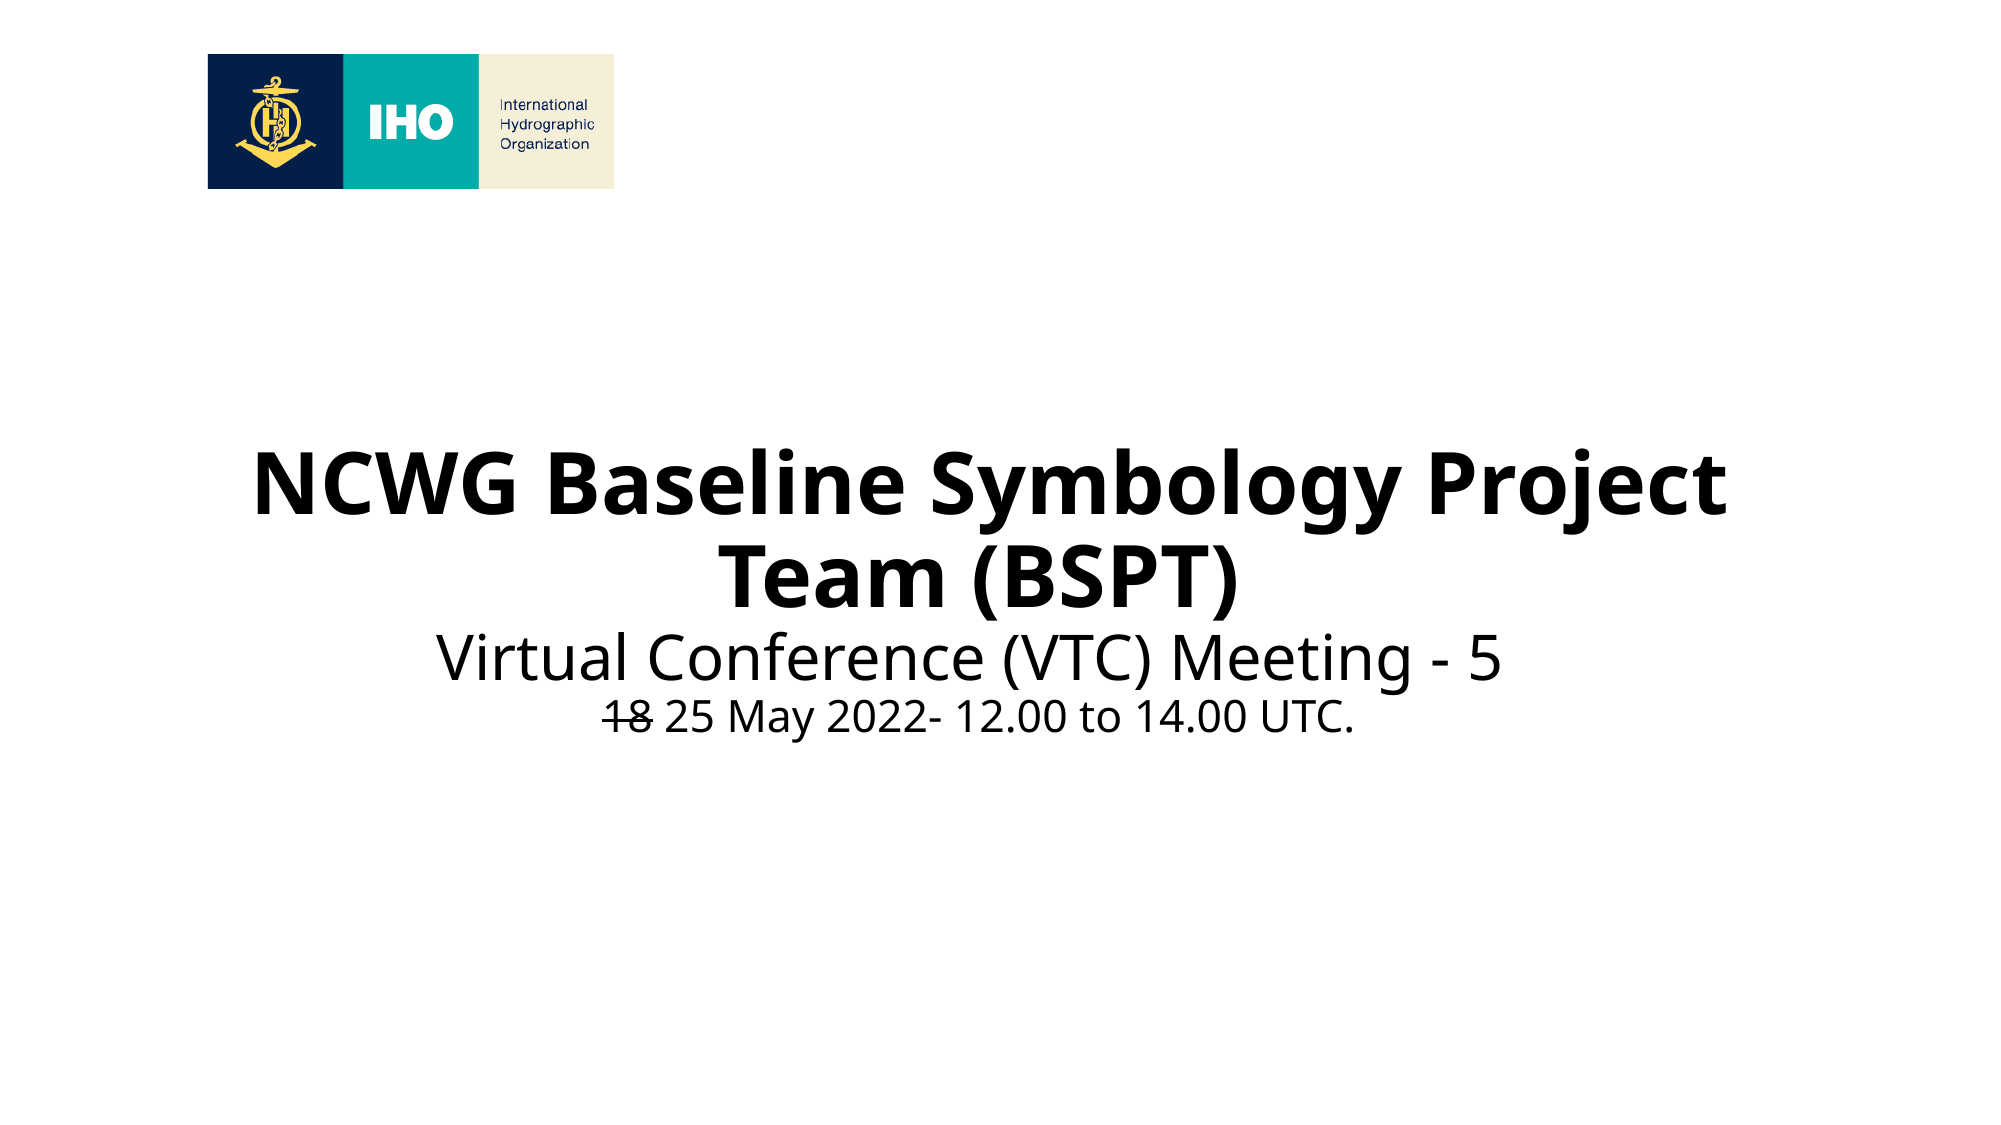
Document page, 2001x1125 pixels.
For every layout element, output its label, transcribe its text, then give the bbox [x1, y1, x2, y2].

title NCWG Baseline Symbology Project Team (BSPT) Virtual Conference (VTC) Meeting - 5 18 25 May 2022- 12.00 to 14.00 UTC. [207, 246, 1750, 750]
picture [207, 54, 614, 189]
